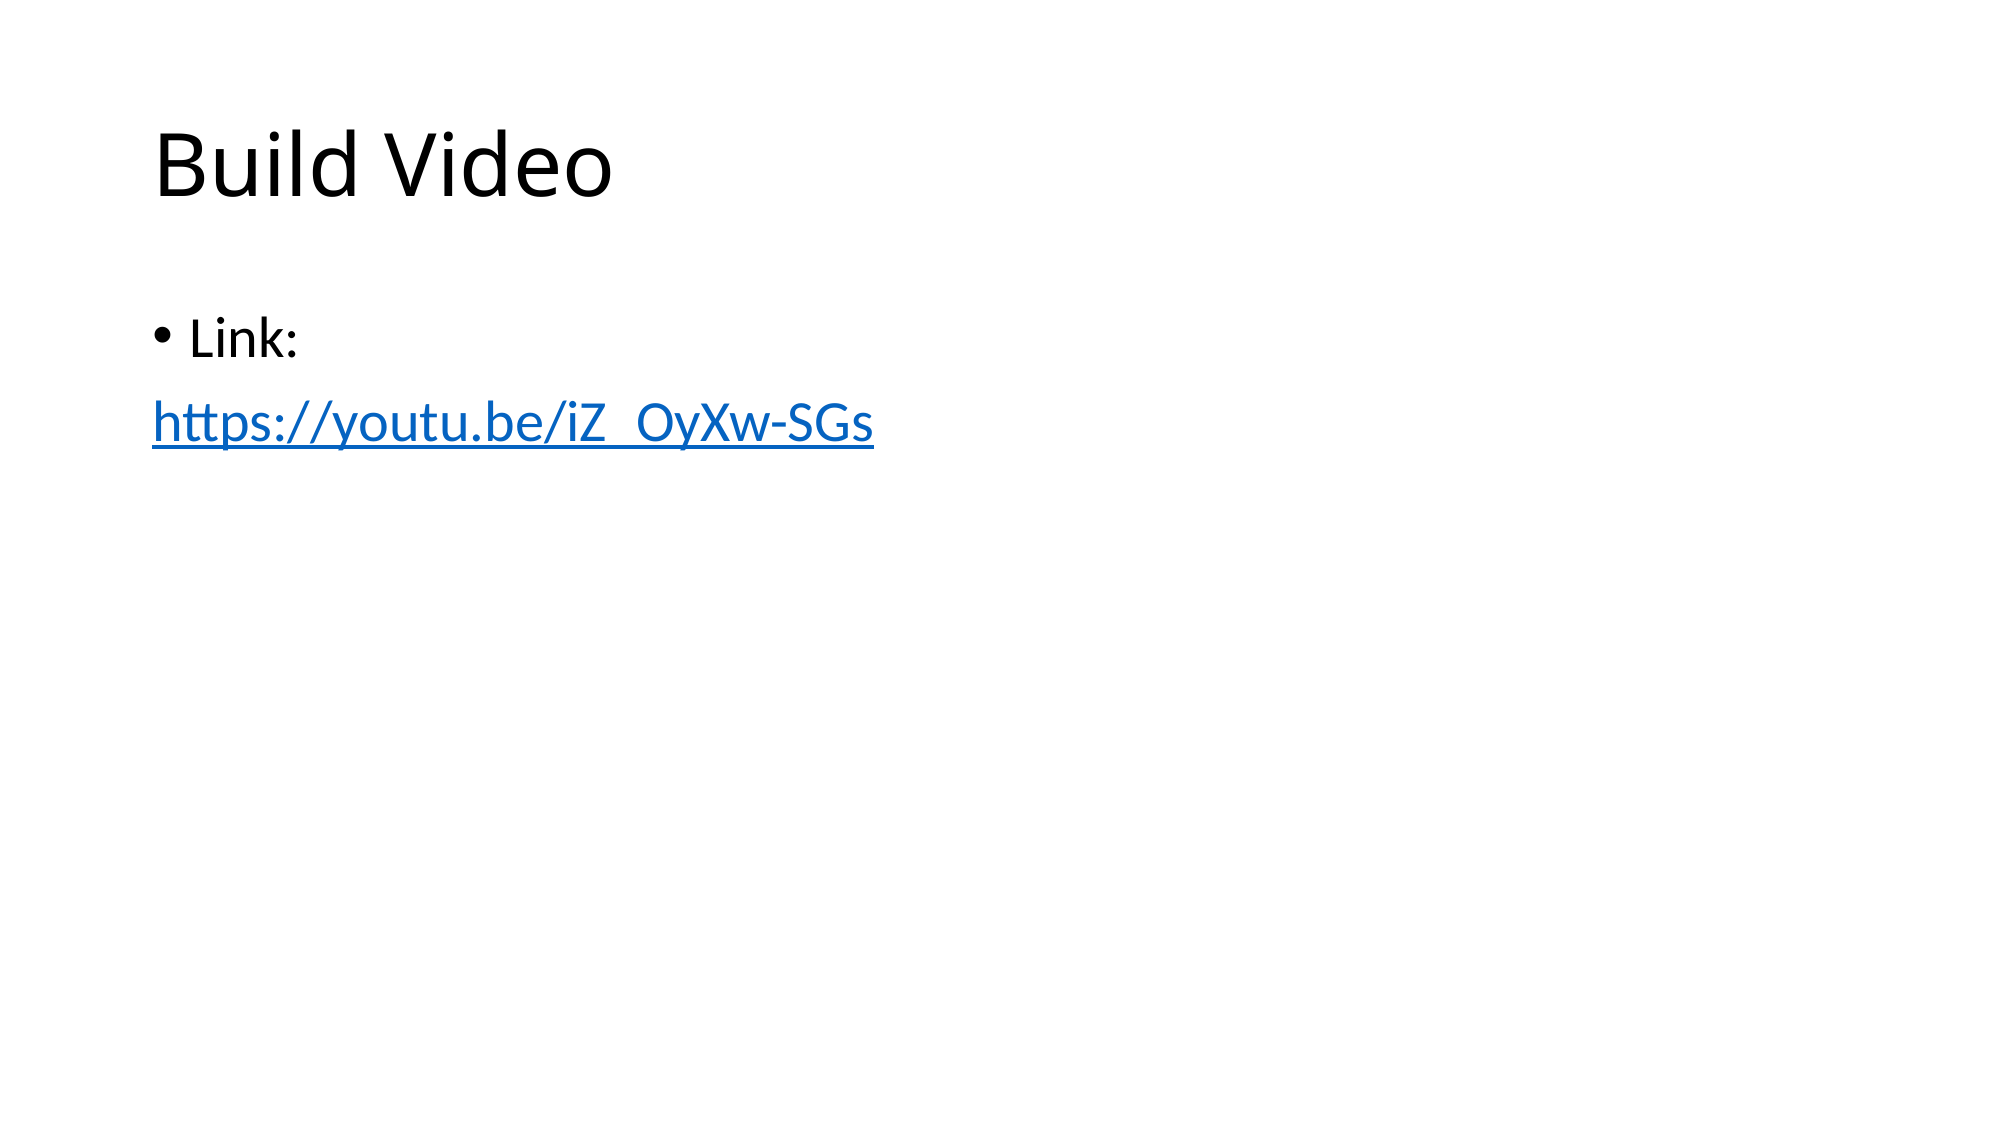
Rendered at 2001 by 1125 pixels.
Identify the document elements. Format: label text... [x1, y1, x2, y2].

list Link: https://youtu.be/iZ_OyXw-SGs [137, 299, 1863, 1014]
title Build Video [137, 59, 1863, 278]
